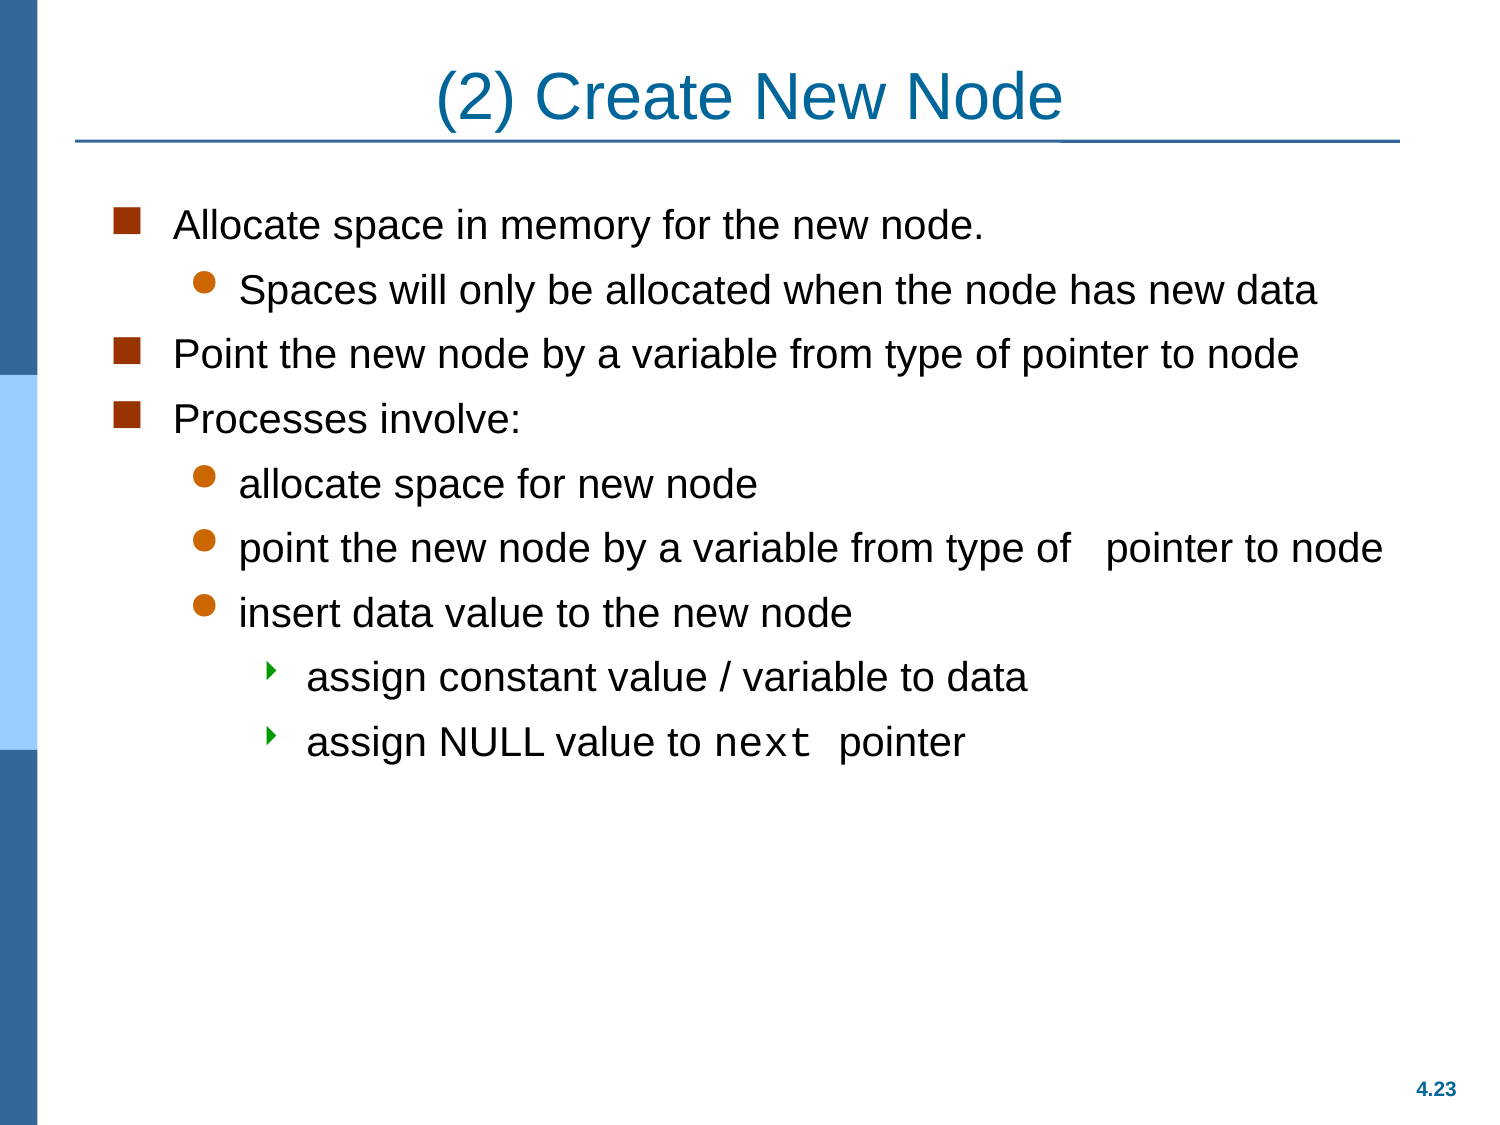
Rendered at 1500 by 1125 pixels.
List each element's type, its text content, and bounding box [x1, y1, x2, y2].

list Allocate space in memory for the new node. Spaces will only be allocated when the node has new data Point the new node by a variable from type of pointer to node Processes involve: allocate space for new node point the new node by a variable from type of pointer to node insert data value to the new node assign constant value / variable to data assign NULL value to next pointer [101, 190, 1472, 434]
title (2) Create New Node [75, 45, 1425, 141]
